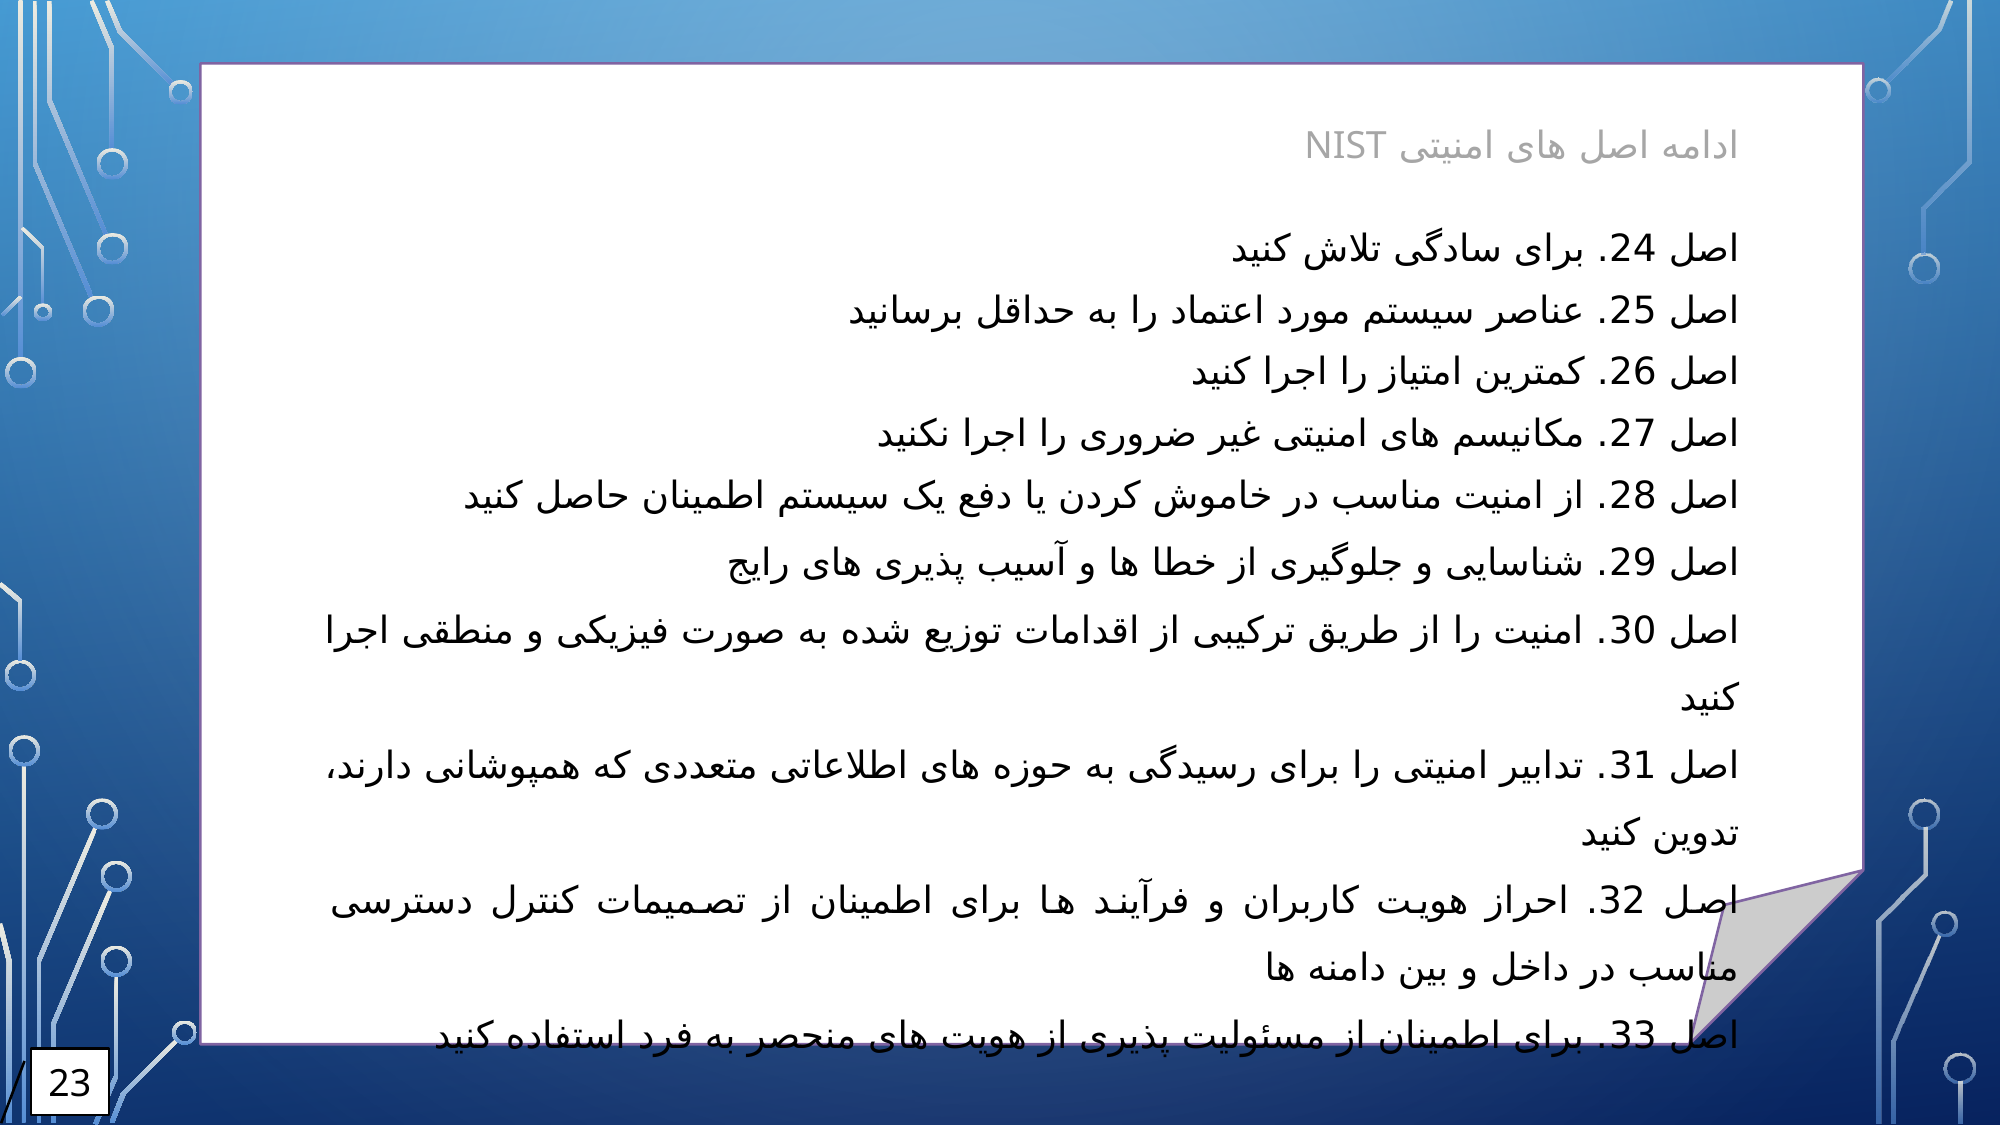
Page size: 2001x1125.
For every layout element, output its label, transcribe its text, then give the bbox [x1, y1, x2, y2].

text_box 23 [0, 1060, 26, 1124]
text_box 23 [30, 1047, 110, 1116]
text_box [199, 62, 1865, 1046]
text_box ادامه اصل های امنیتی NIST اصل 24. برای سادگی تلاش کنید اصل 25. عناصر سیستم مورد اعتماد را به حداقل برسانید اصل 26. کمترین امتیاز را اجرا کنید اصل 27. مکانیسم های امنیتی غیر ضروری را اجرا نکنید اصل 28. از امنیت مناسب در خاموش کردن یا دفع یک سیستم اطمینان حاصل کنید اصل 29. شناسایی و جلوگیری از خطا ها و آسیب پذیری های رایج اصل 30. امنیت را از طریق ترکیبی از اقدامات توزیع شده به صورت فیزیکی و منطقی اجرا کنید اصل 31. تدابیر امنیتی را برای رسیدگی به حوزه های اطلاعاتی متعددی که همپوشانی دارند، تدوین کنید اصل 32. احراز هویت کاربران و فرآیند ها برای اطمینان از تصمیمات کنترل دسترسی مناسب در داخل و بین دامنه ها اصل 33. برای اطمینان از مسئولیت پذیری از هویت های منحصر به فرد استفاده کنید [309, 113, 1755, 1125]
